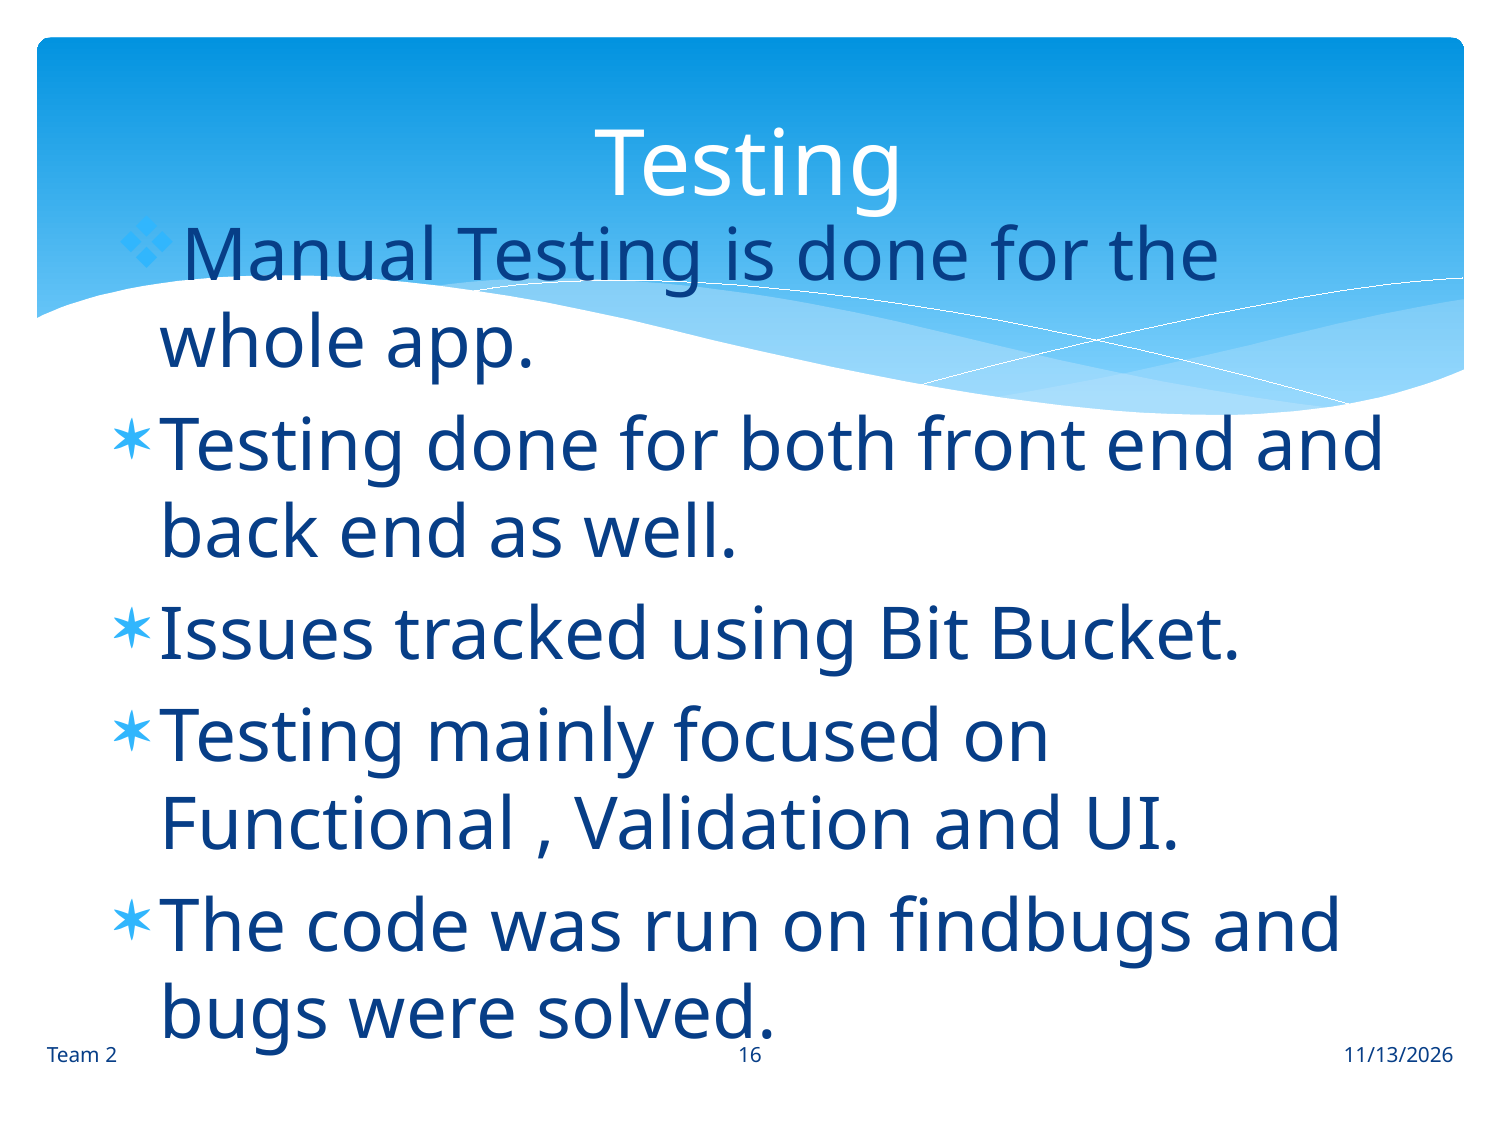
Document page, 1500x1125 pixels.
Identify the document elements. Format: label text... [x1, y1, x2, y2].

footer Team 2 [31, 1025, 99, 1086]
list Manual Testing is done for the whole app. Testing done for both front end and back end as well. Issues tracked using Bit Bucket. Testing mainly focused on Functional , Validation and UI. The code was run on findbugs and bugs were solved. [99, 200, 1413, 1125]
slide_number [1413, 1025, 1469, 1086]
title Testing [75, 55, 1425, 261]
